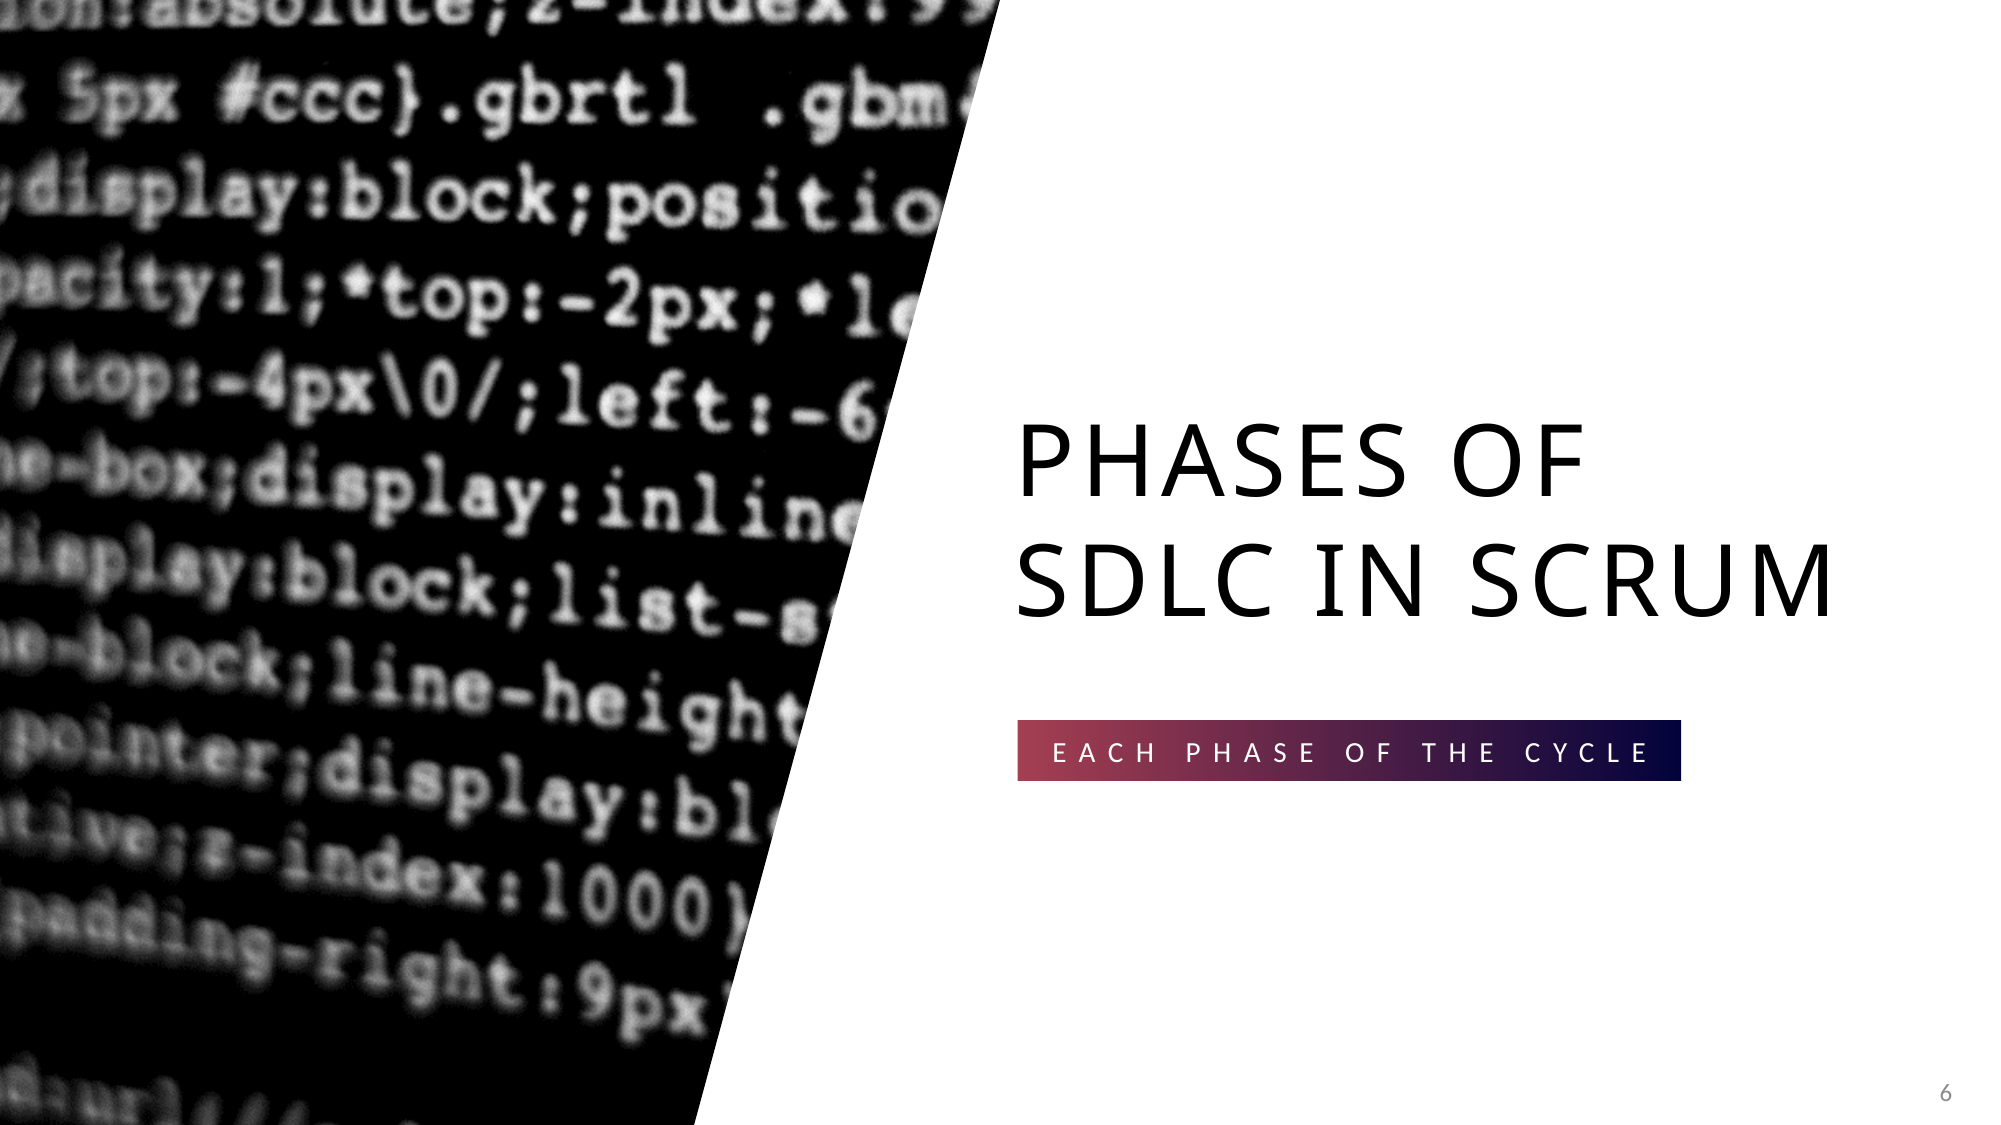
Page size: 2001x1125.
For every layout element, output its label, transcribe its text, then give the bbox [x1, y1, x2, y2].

list Each phase of the cycle [1017, 720, 1682, 781]
picture [0, 0, 1000, 1125]
slide_number 6 [1894, 1061, 1968, 1121]
title Phases of sdlc in scrum [1000, 371, 1862, 644]
